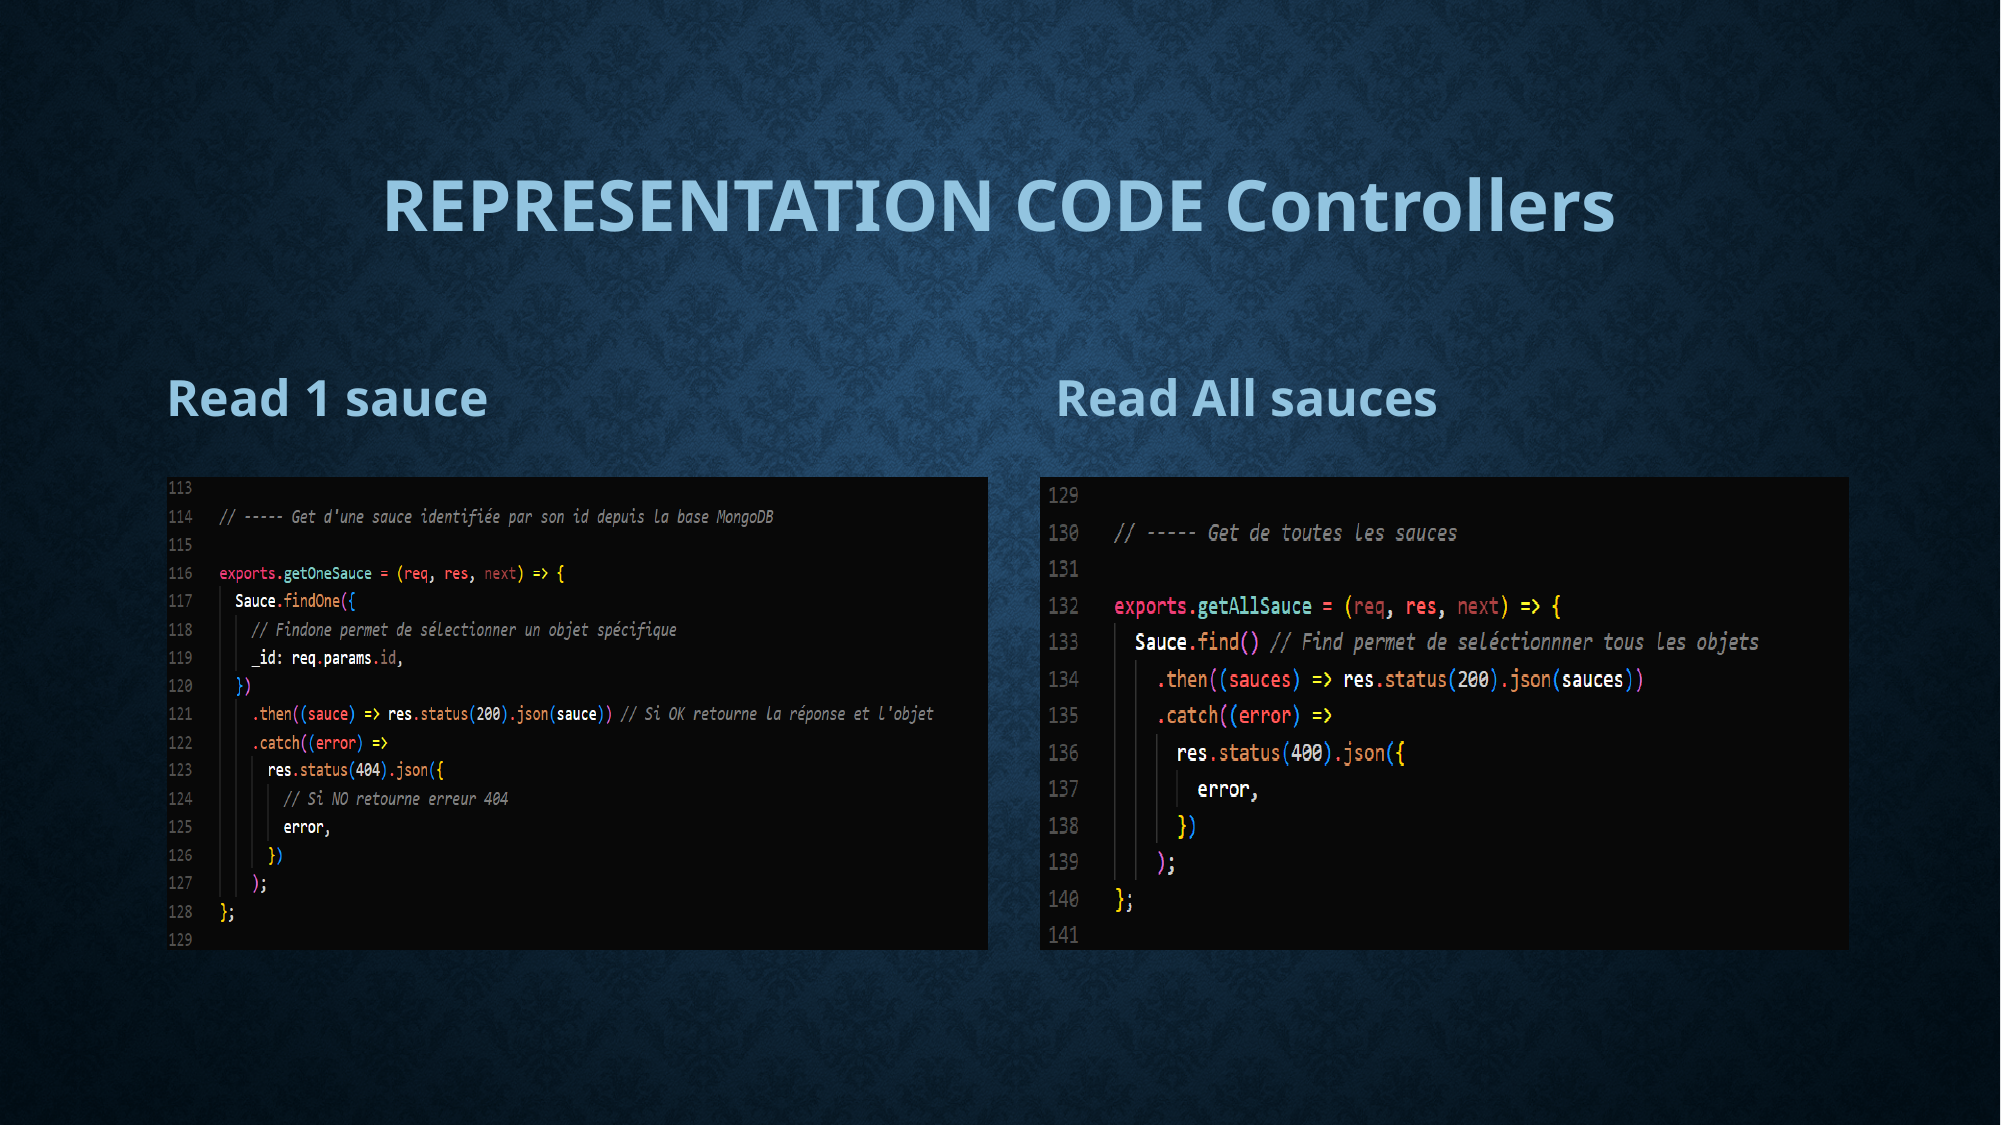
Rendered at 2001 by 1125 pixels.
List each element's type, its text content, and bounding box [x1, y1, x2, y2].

title REPRESENTATION CODE Controllers [149, 99, 1849, 318]
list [1039, 477, 1849, 951]
list Read All sauces [1040, 298, 1839, 434]
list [167, 477, 989, 951]
list Read 1 sauce [151, 298, 952, 434]
